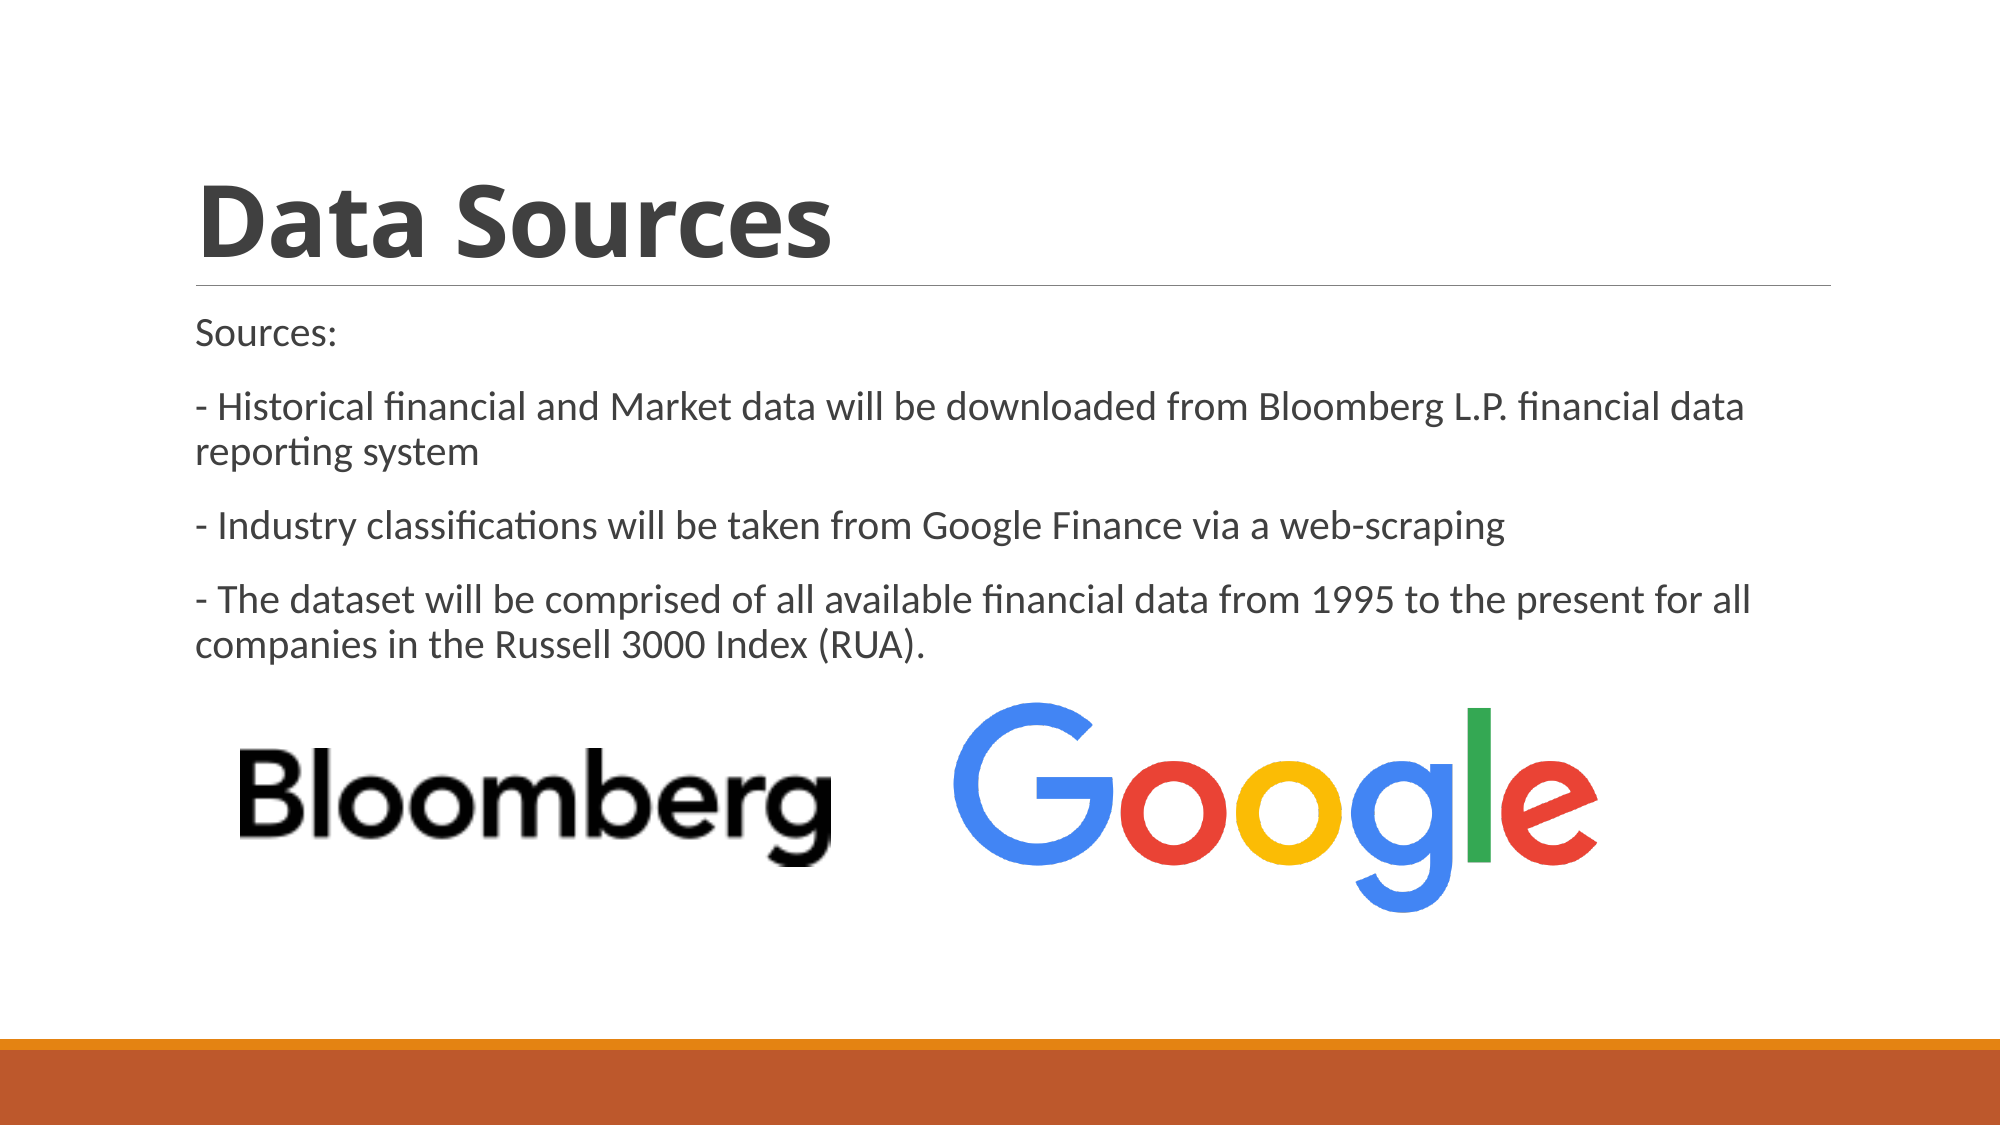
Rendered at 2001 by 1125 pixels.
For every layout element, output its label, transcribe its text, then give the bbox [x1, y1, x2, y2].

picture [953, 701, 1598, 914]
title Data Sources [180, 47, 1830, 285]
picture [239, 747, 831, 867]
list Sources: - Historical financial and Market data will be downloaded from Bloomberg L.P. financial data reporting system - Industry classifications will be taken from Google Finance via a web-scraping - The dataset will be comprised of all available financial data from 1995 to the present for all companies in the Russell 3000 Index (RUA). [180, 302, 1830, 963]
